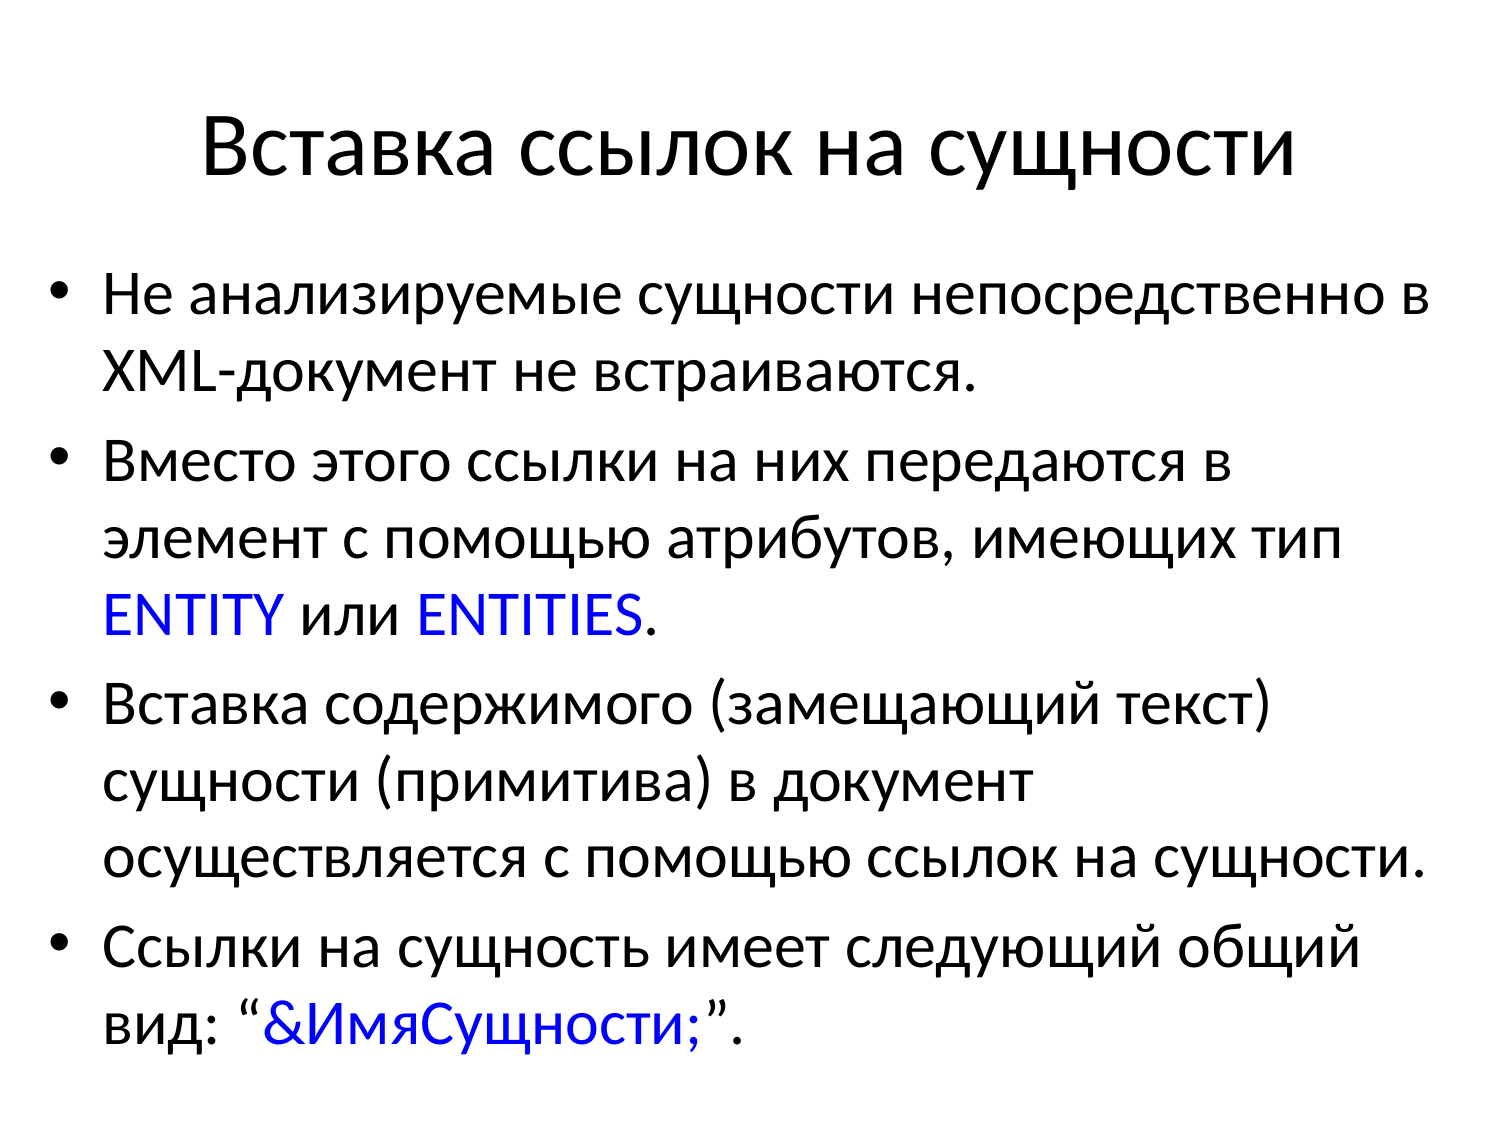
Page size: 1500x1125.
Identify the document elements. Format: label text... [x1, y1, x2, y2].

list Не анализируемые сущности непосредственно в XML-документ не встраиваются. Вместо этого ссылки на них передаются в элемент с помощью атрибутов, имеющих тип ENTITY или ENTITIES. Вставка содержимого (замещающий текст) сущности (примитива) в документ осуществляется с помощью ссылок на сущности. Ссылки на сущность имеет следующий общий вид: “&ИмяСущности;”. [33, 243, 1459, 1106]
title Вставка ссылок на сущности [75, 45, 1425, 233]
